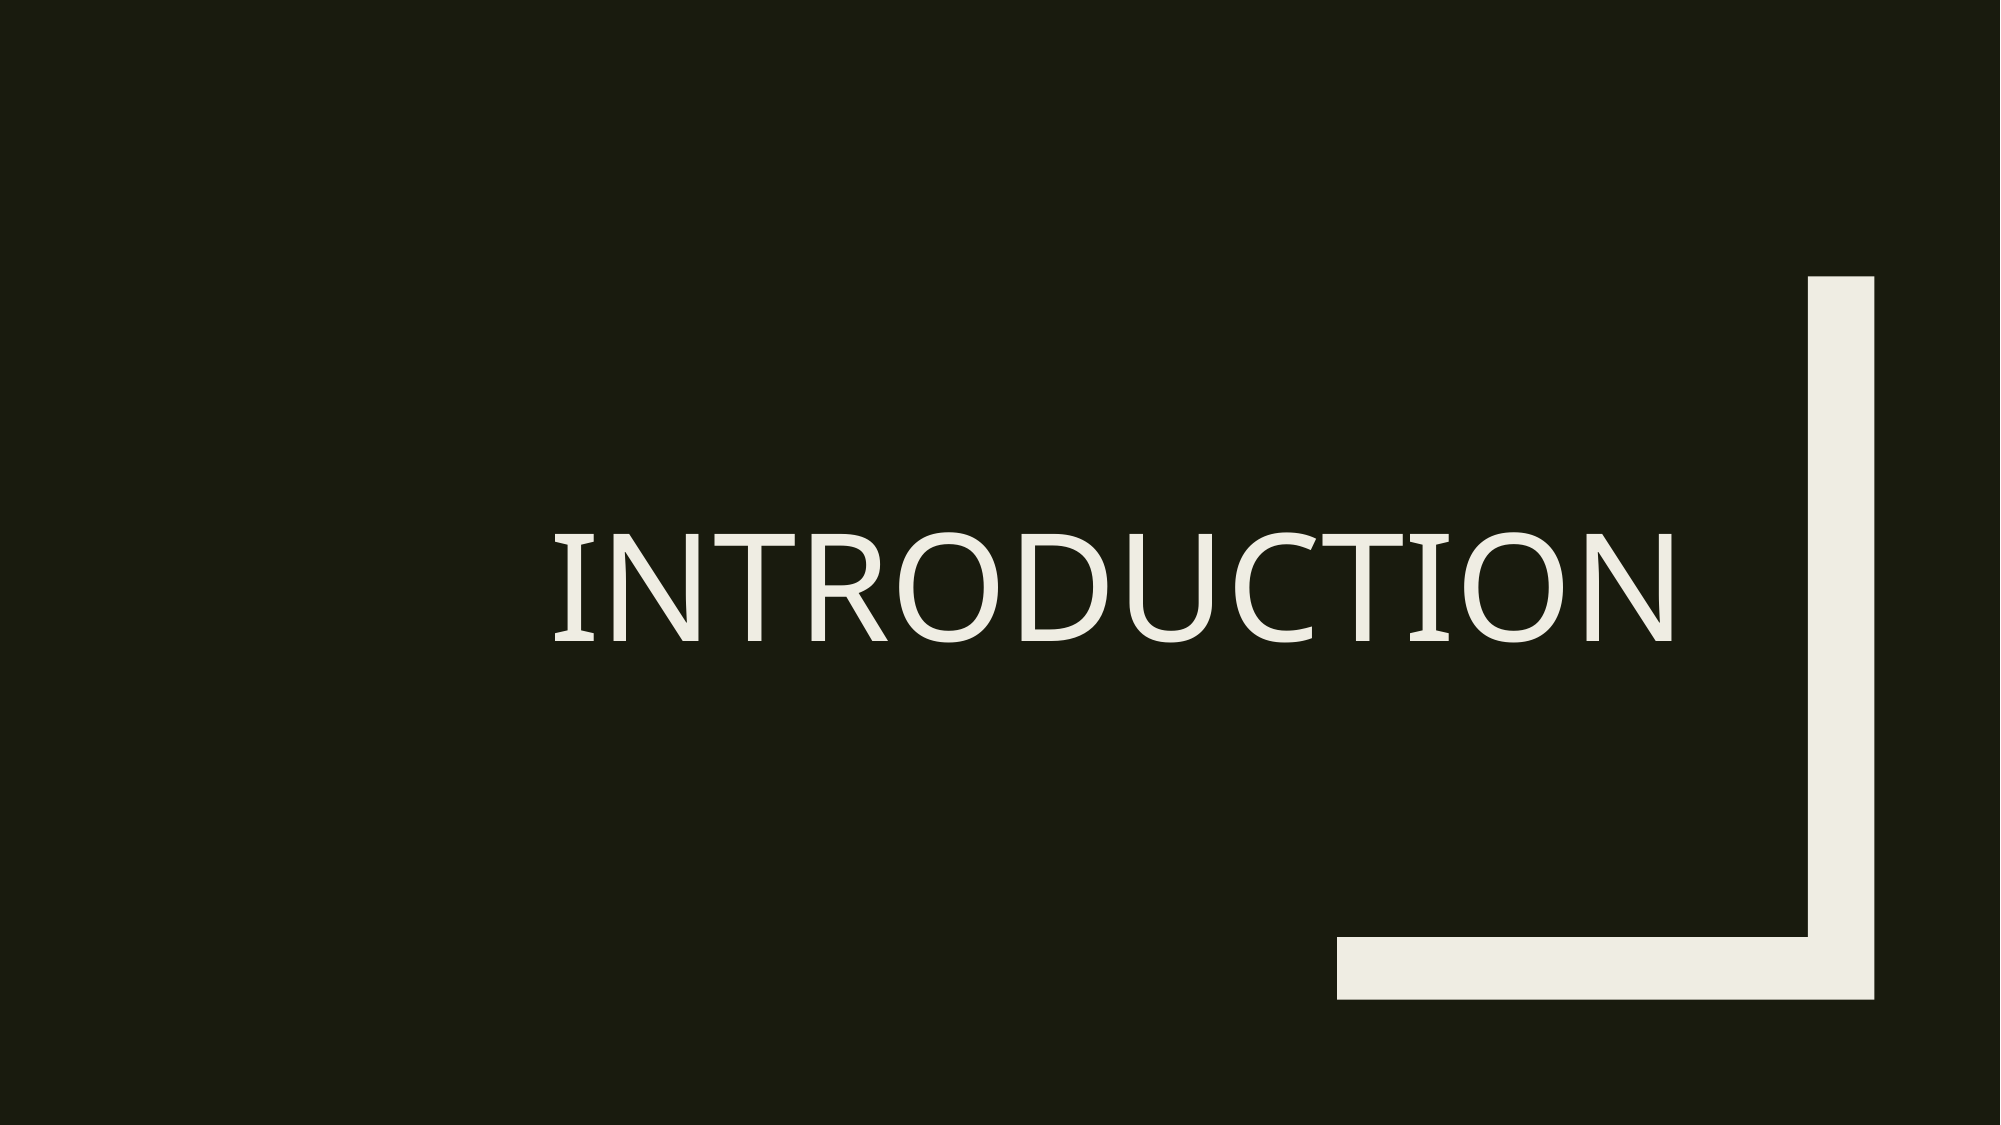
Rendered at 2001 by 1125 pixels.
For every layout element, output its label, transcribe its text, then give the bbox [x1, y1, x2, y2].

title iNTRODUCTION [125, 213, 1703, 682]
